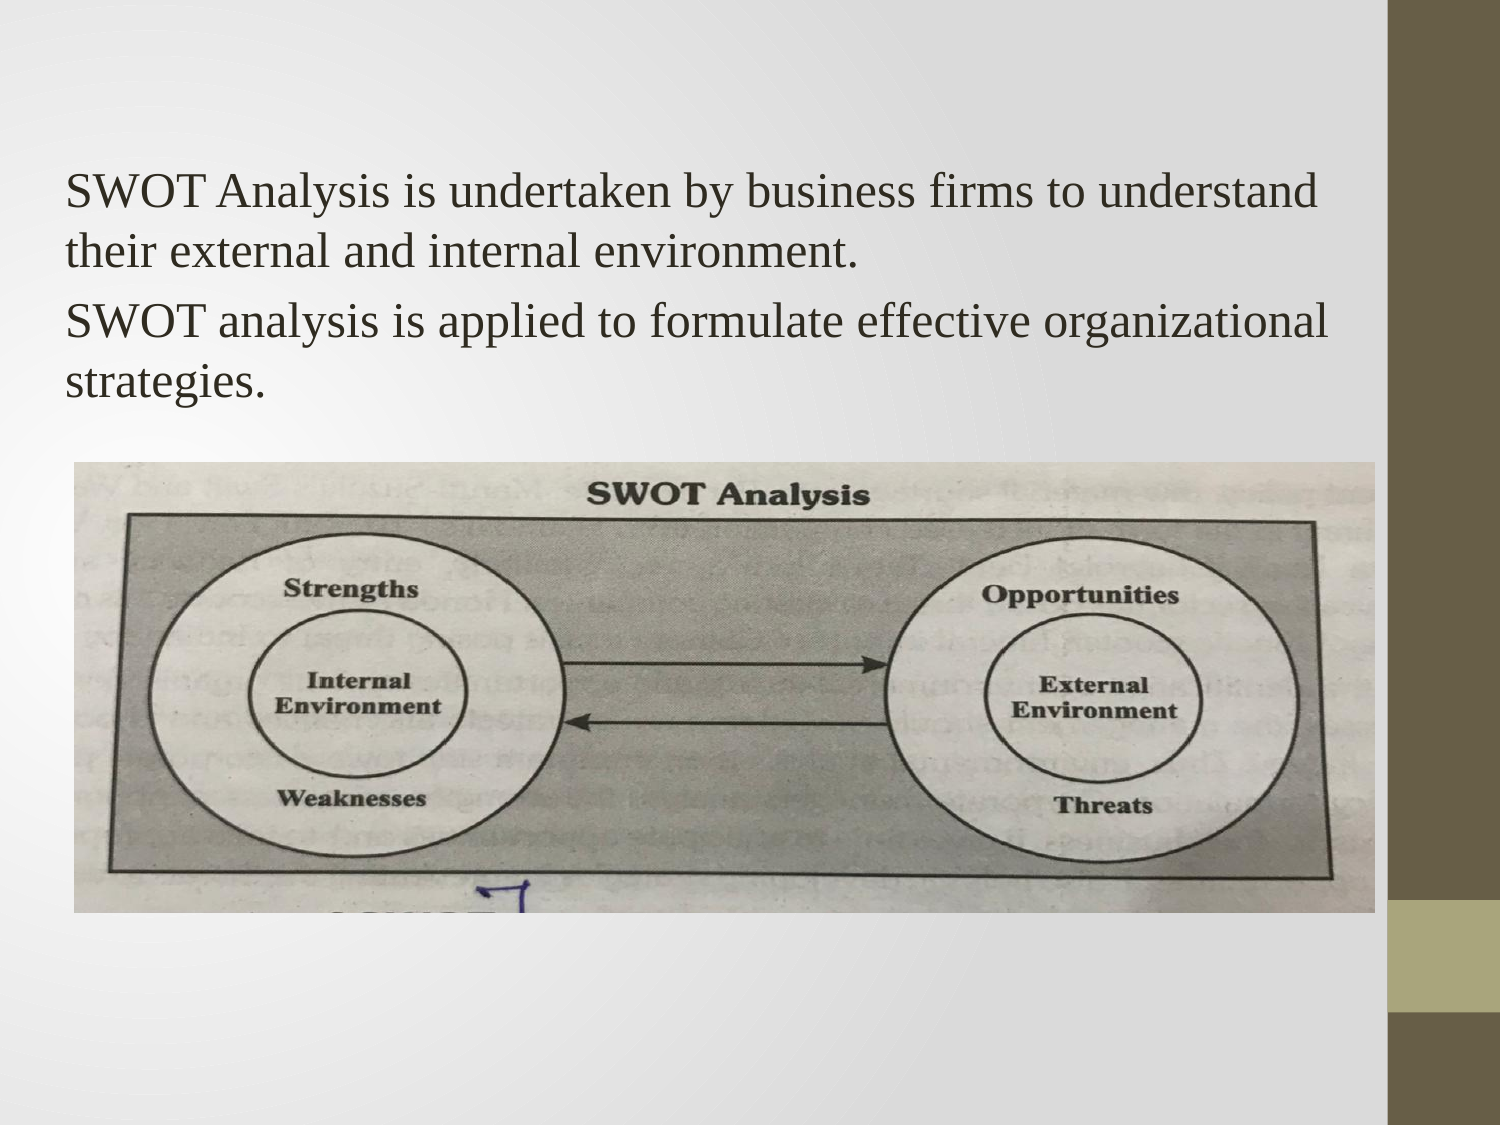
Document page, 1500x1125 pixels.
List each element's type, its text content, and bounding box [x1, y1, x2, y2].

picture [73, 461, 1375, 913]
list SWOT Analysis is undertaken by business firms to understand their external and internal environment. SWOT analysis is applied to formulate effective organizational strategies. [50, 149, 1400, 893]
